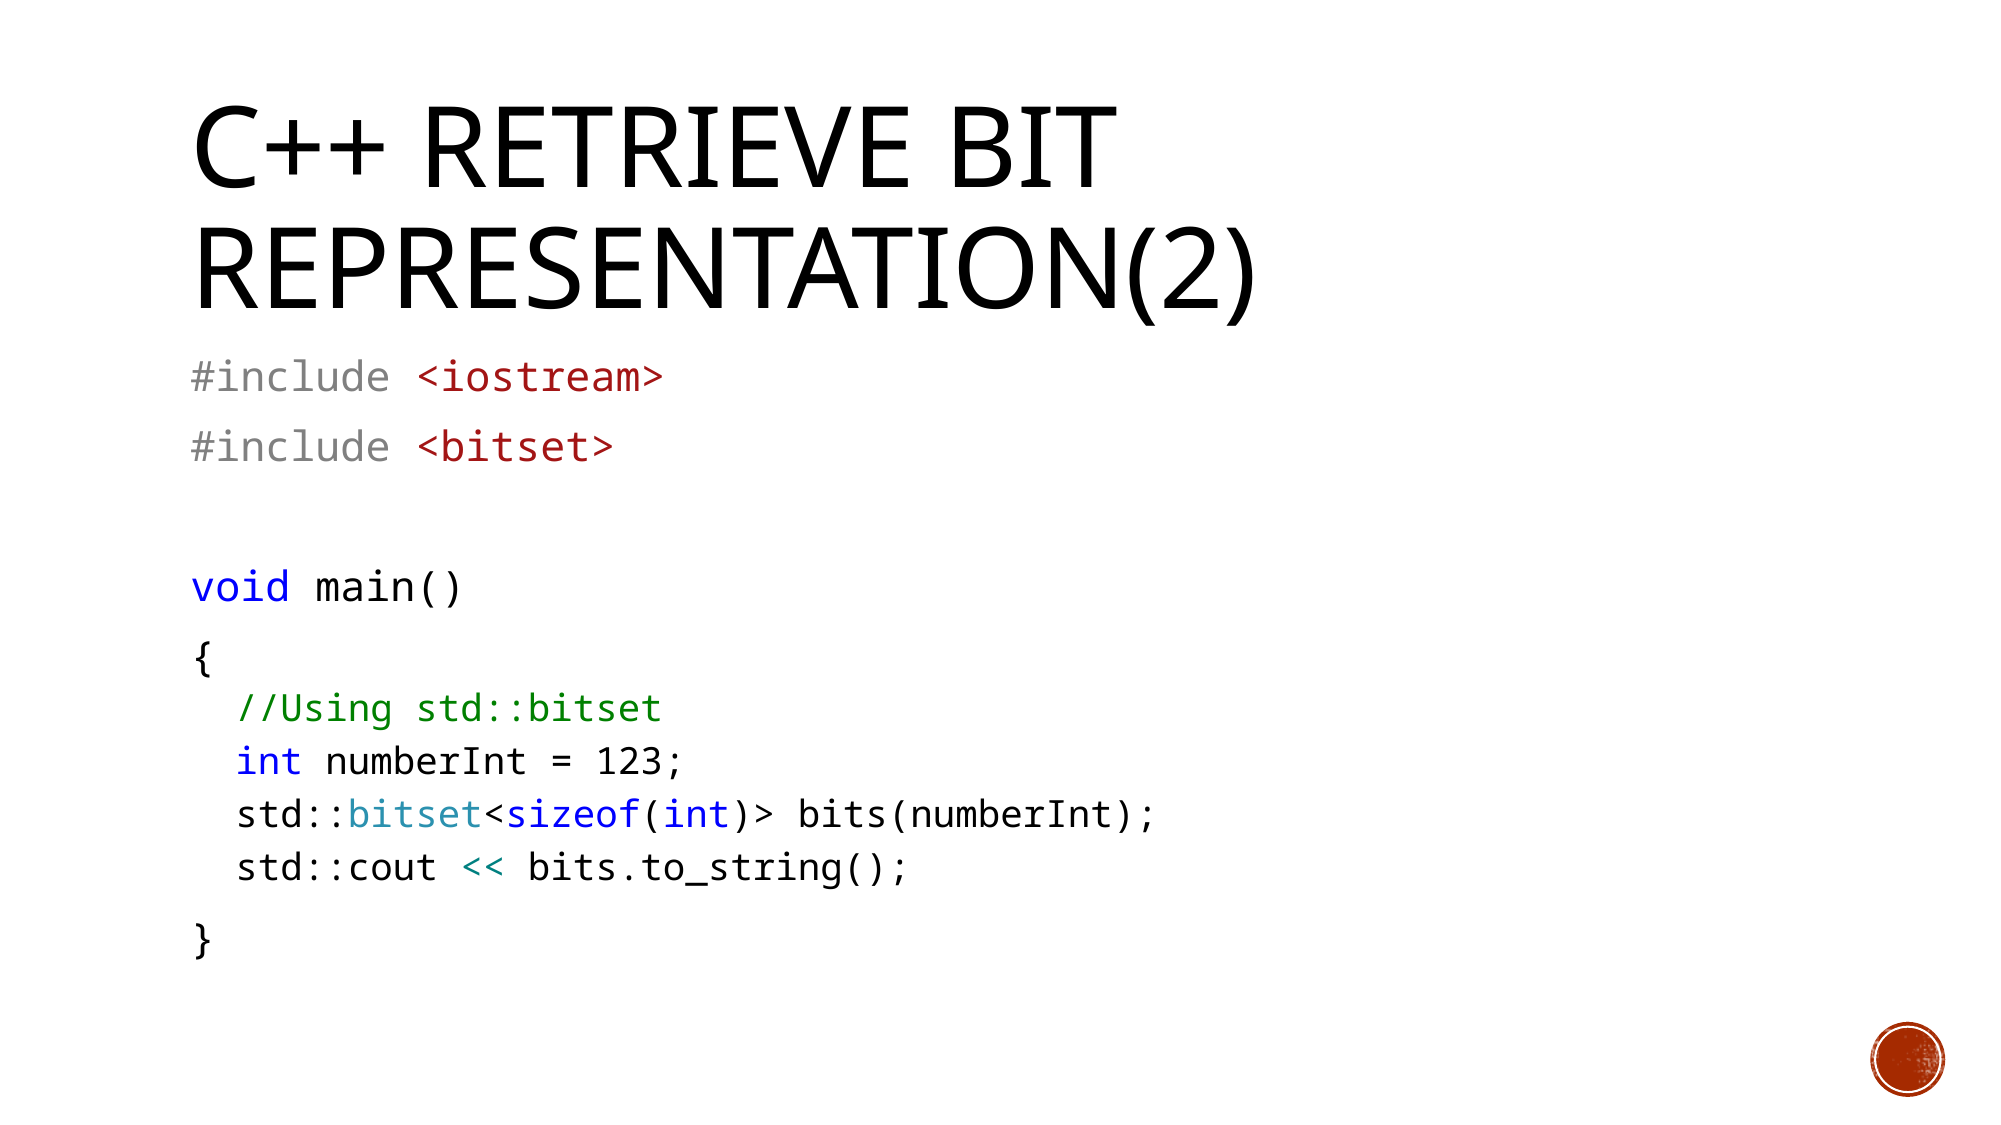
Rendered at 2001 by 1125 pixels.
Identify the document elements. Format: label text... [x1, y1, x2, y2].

title C++ retrieve Bit representation(2) [175, 79, 1826, 344]
list #include <iostream> #include <bitset> void main() { //Using std::bitset int numberInt = 123; std::bitset<sizeof(int)> bits(numberInt); std::cout << bits.to_string(); } [175, 348, 1826, 1013]
